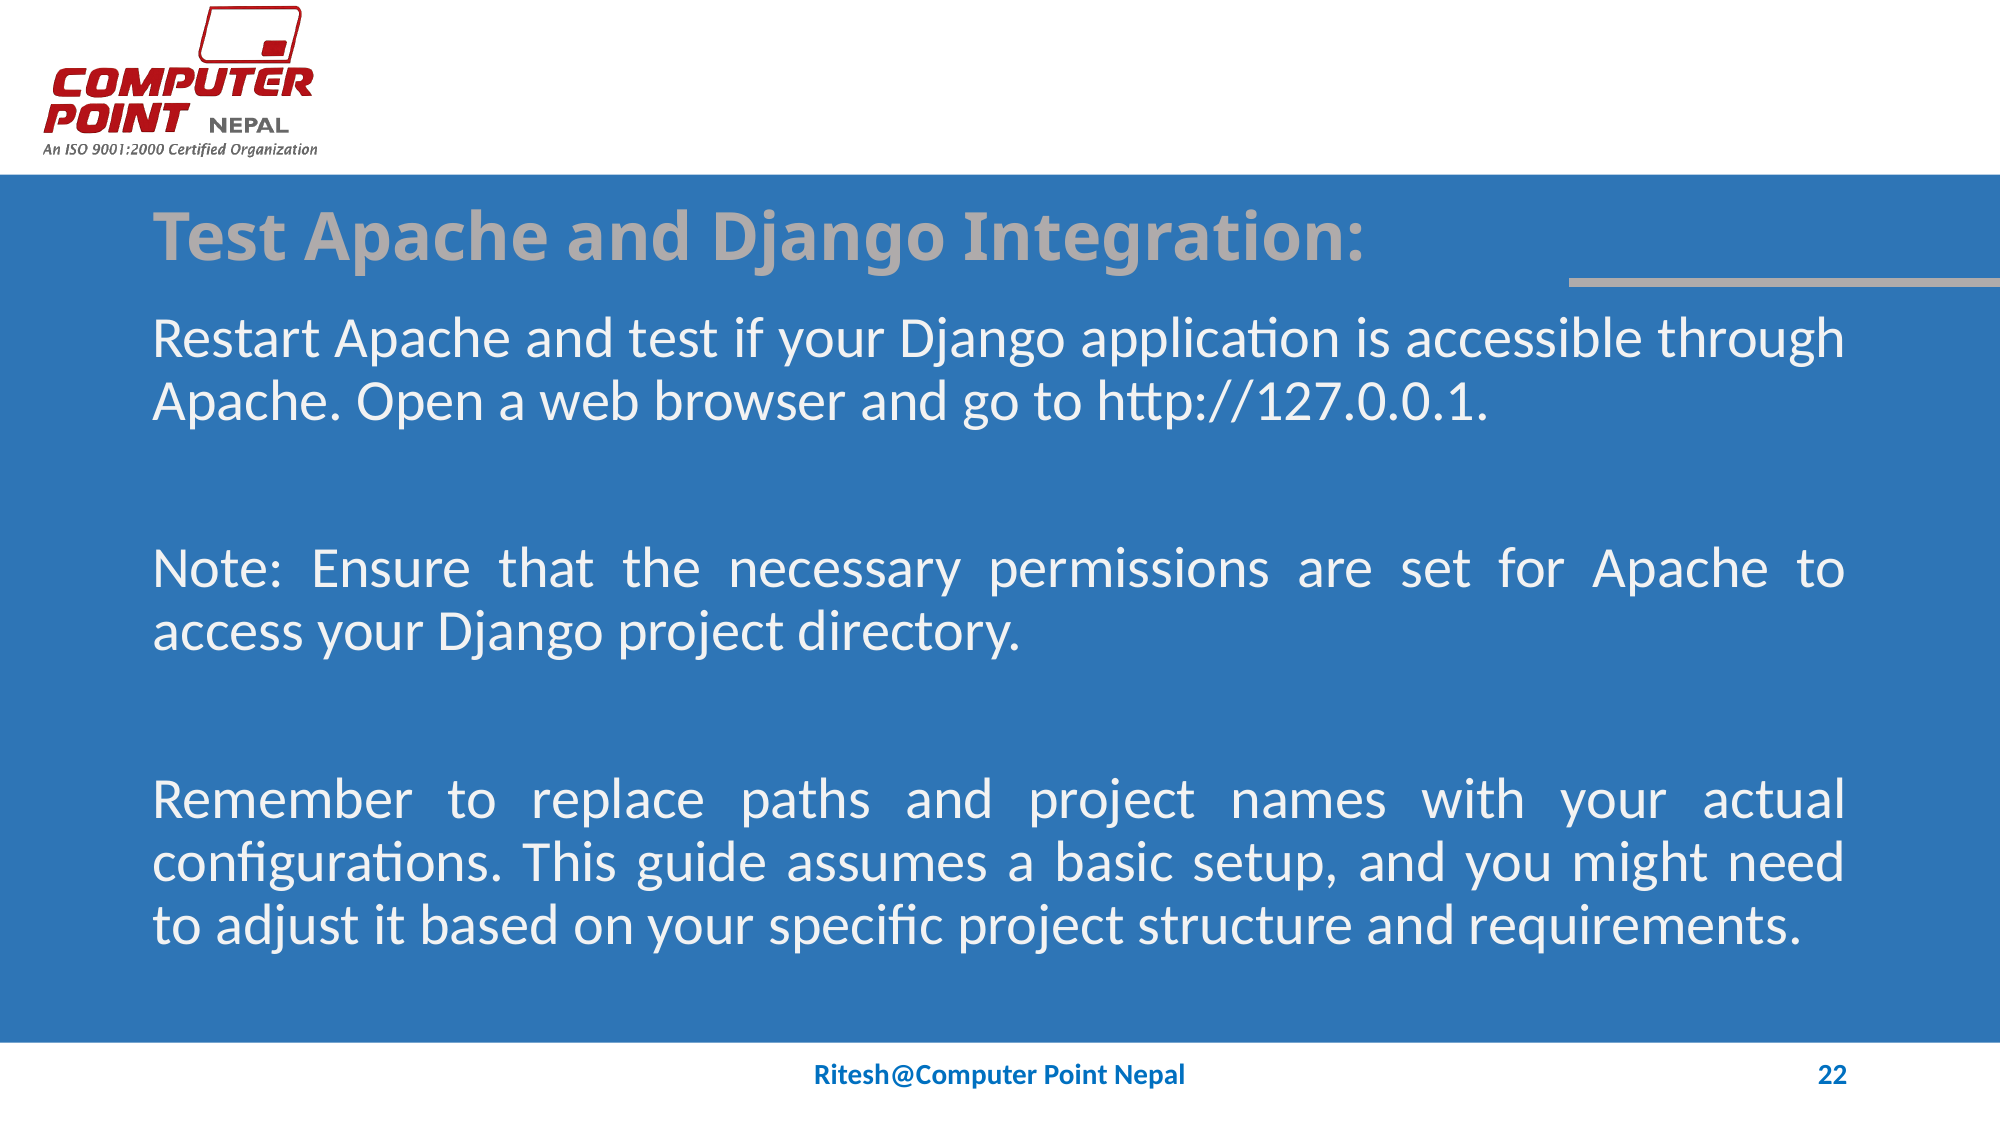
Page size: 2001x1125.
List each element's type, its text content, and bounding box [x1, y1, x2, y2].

picture [33, 0, 332, 166]
footer Ritesh@Computer Point Nepal [662, 1042, 1338, 1103]
title Test Apache and Django Integration: [137, 195, 1863, 283]
list Restart Apache and test if your Django application is accessible through Apache. Open a web browser and go to http://127.0.0.1. Note: Ensure that the necessary permissions are set for Apache to access your Django project directory. Remember to replace paths and project names with your actual configurations. This guide assumes a basic setup, and you might need to adjust it based on your specific project structure and requirements. [137, 299, 1863, 1014]
slide_number 22 [1412, 1042, 1863, 1103]
